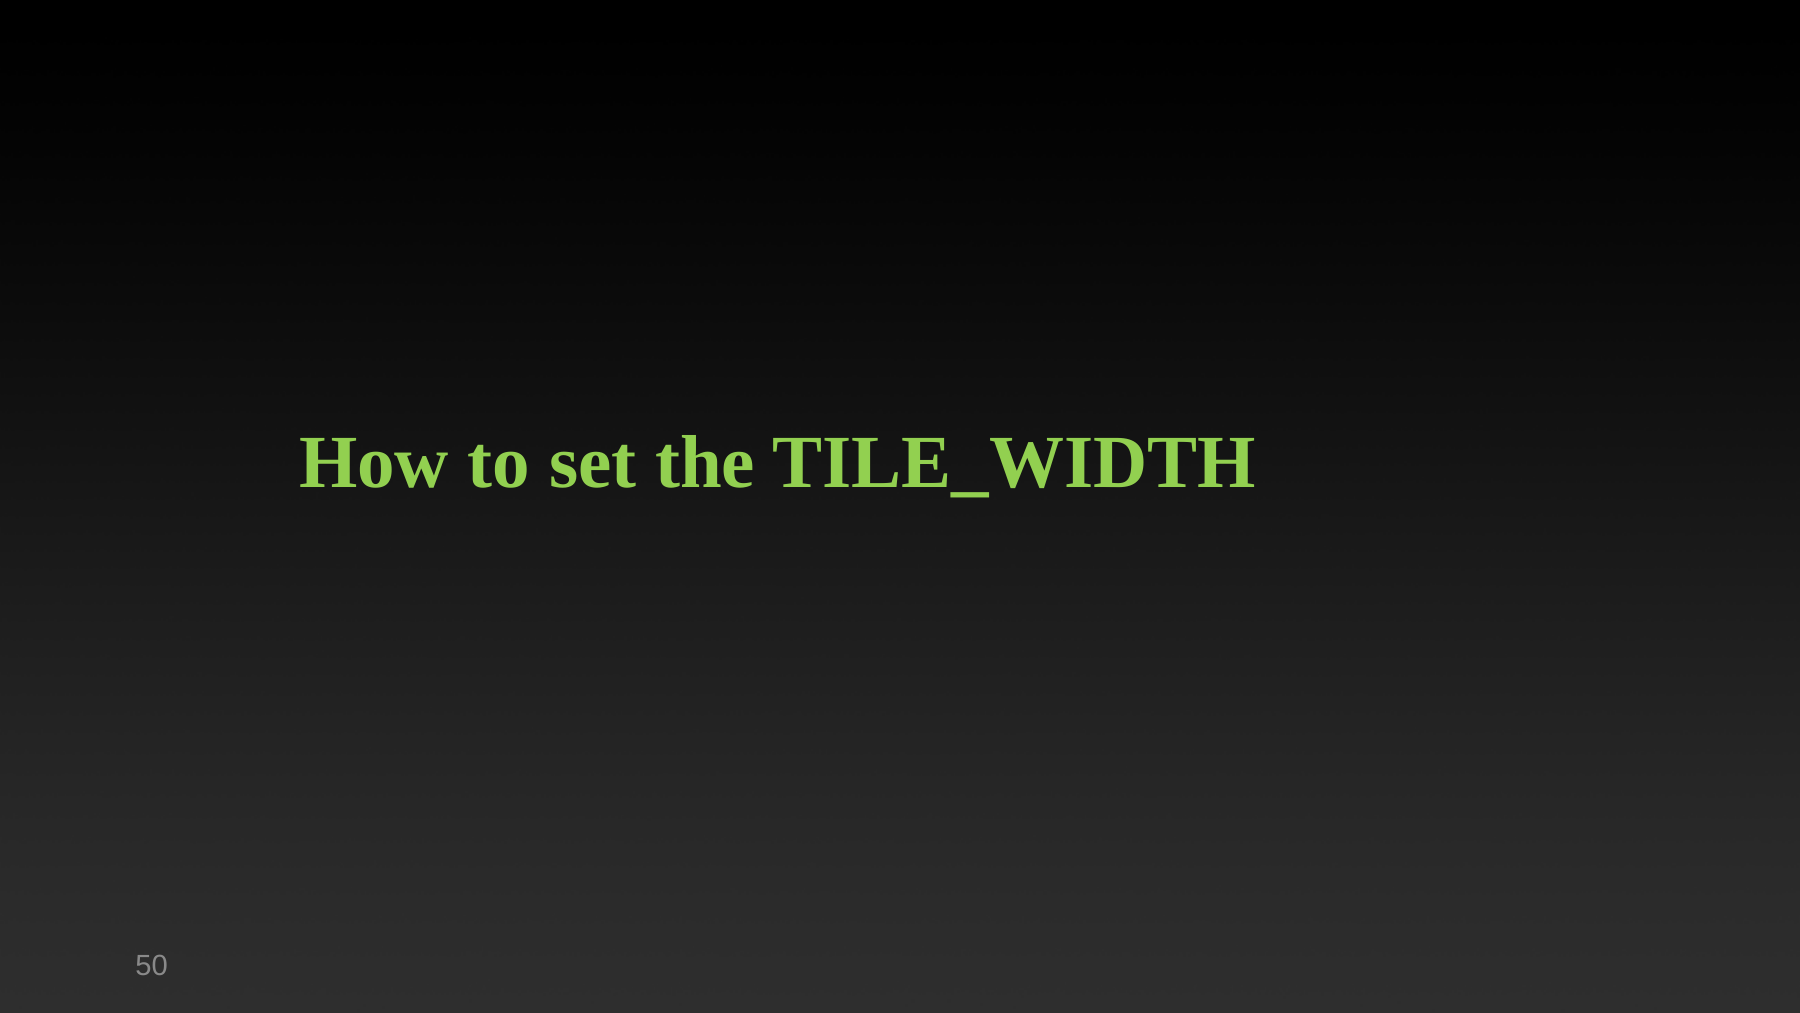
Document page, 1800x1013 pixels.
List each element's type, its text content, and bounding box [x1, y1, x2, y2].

list How to set the TILE_WIDTH [283, 404, 1665, 979]
slide_number 50 [120, 938, 511, 993]
picture [0, 0, 1800, 1013]
